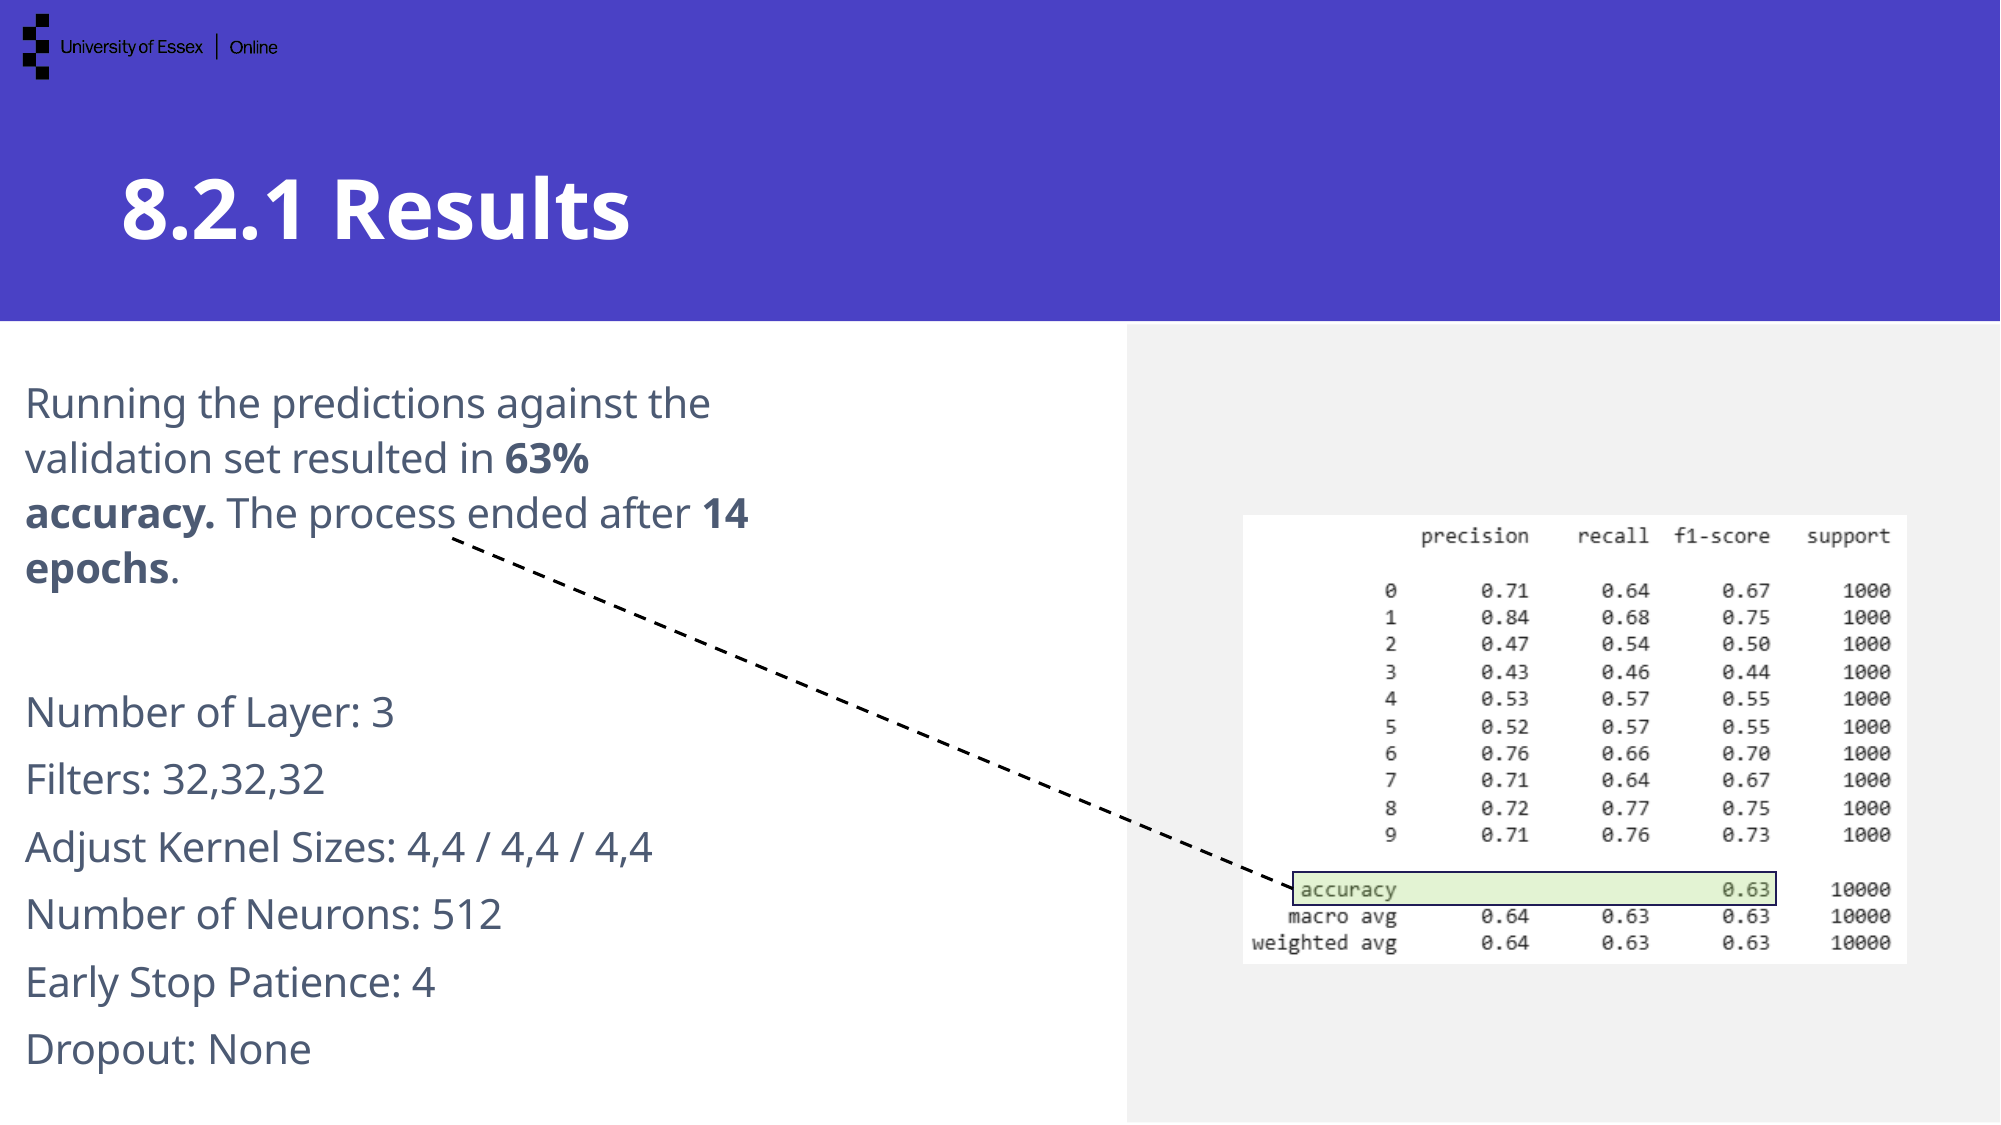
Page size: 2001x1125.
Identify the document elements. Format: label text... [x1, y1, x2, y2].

list Running the predictions against the validation set resulted in 63% accuracy. The process ended after 14 epochs. Number of Layer: 3 Filters: 32,32,32 Adjust Kernel Sizes: 4,4 / 4,4 / 4,4 Number of Neurons: 512 Early Stop Patience: 4 Dropout: None [9, 322, 802, 1123]
text_box [1126, 323, 2000, 1123]
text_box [449, 537, 1293, 889]
title 8.2.1 Results [106, 59, 1875, 264]
picture [9, 0, 291, 93]
picture [1243, 515, 1907, 964]
